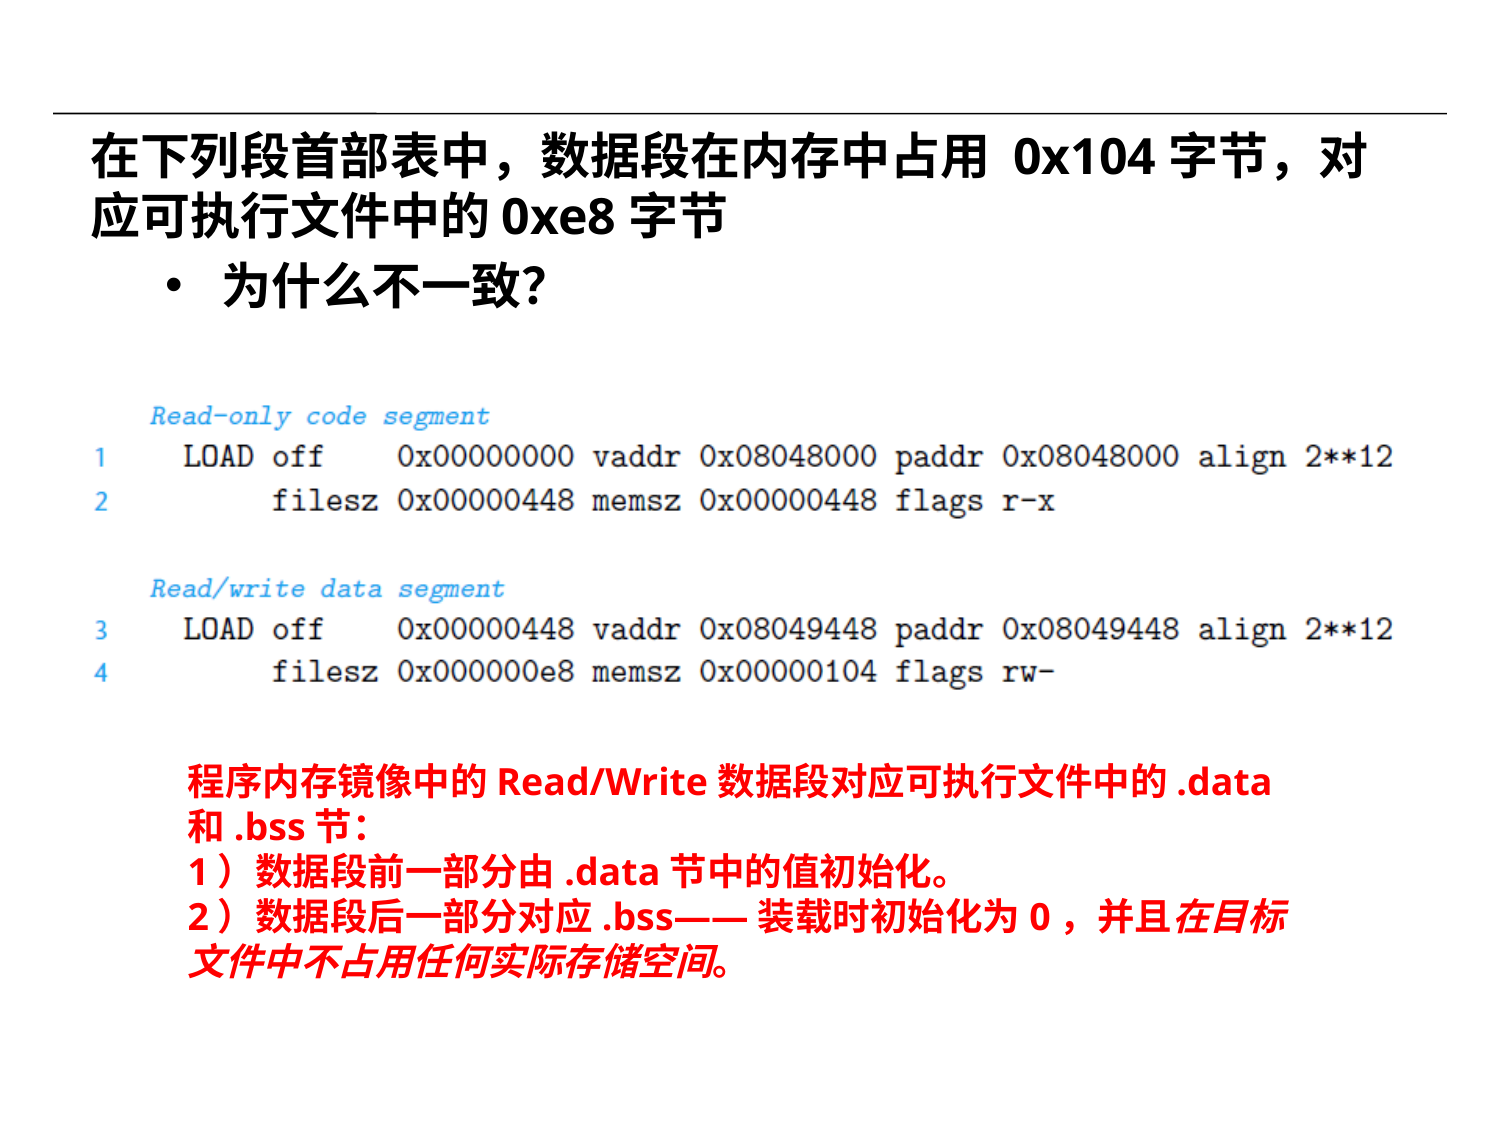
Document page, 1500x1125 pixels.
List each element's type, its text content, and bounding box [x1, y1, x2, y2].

text_box 程序内存镜像中的Read/Write数据段对应可执行文件中的.data和.bss节： 1）数据段前一部分由.data节中的值初始化。 2）数据段后一部分对应.bss——装载时初始化为0，并且在目标文件中不占用任何实际存储空间。 [187, 758, 1313, 984]
text_box 在下列段首部表中，数据段在内存中占用 0x104字节，对应可执行文件中的0xe8字节 为什么不一致？ [75, 117, 1430, 387]
picture [81, 390, 1406, 704]
